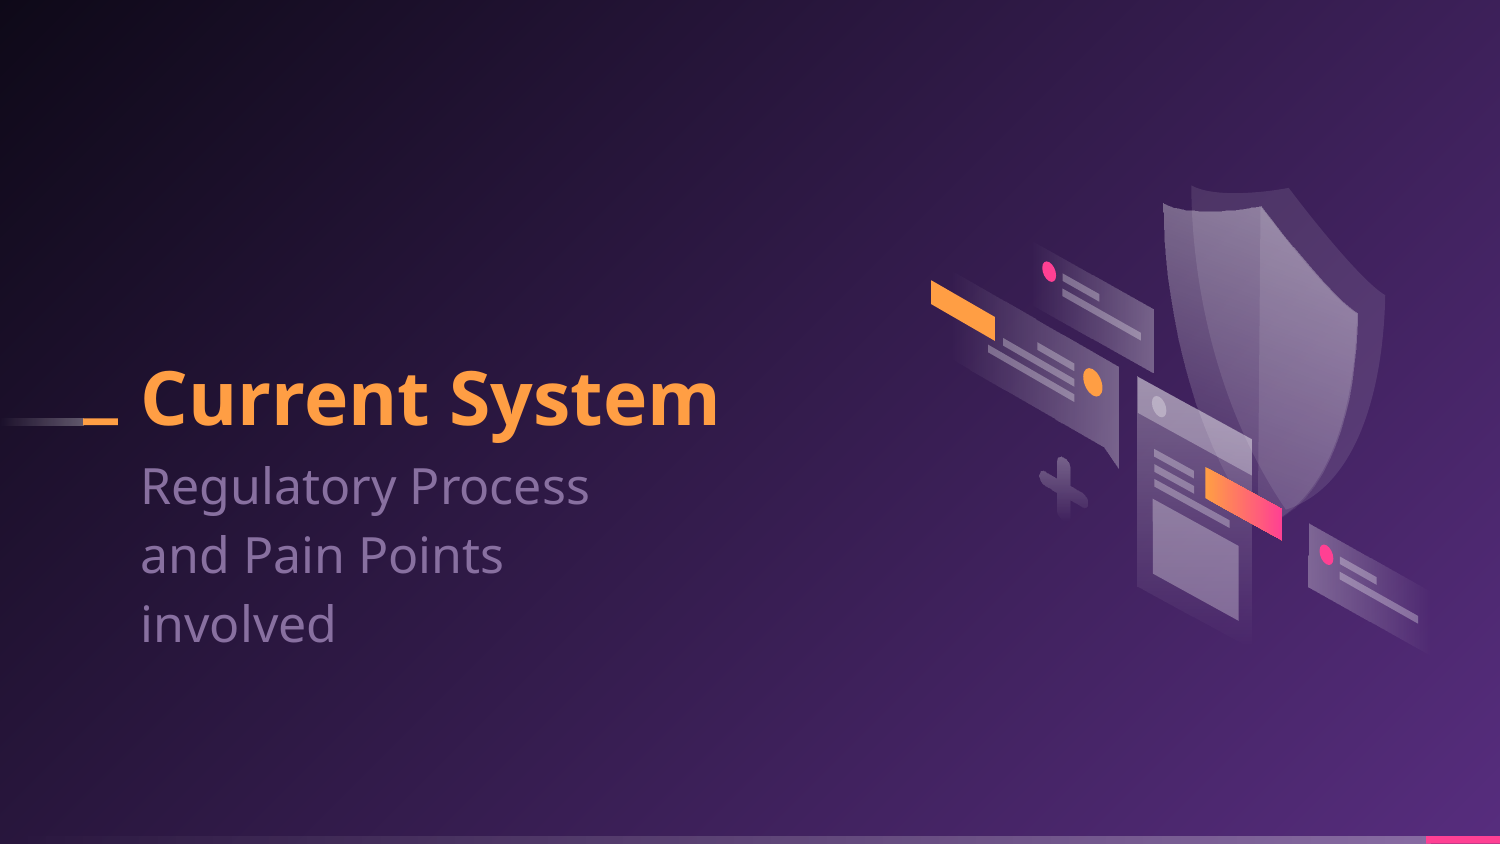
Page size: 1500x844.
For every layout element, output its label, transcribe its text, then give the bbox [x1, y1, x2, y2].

subtitle Regulatory Process and Pain Points involved [140, 445, 671, 516]
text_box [930, 185, 1432, 657]
title Current System [140, 251, 925, 442]
